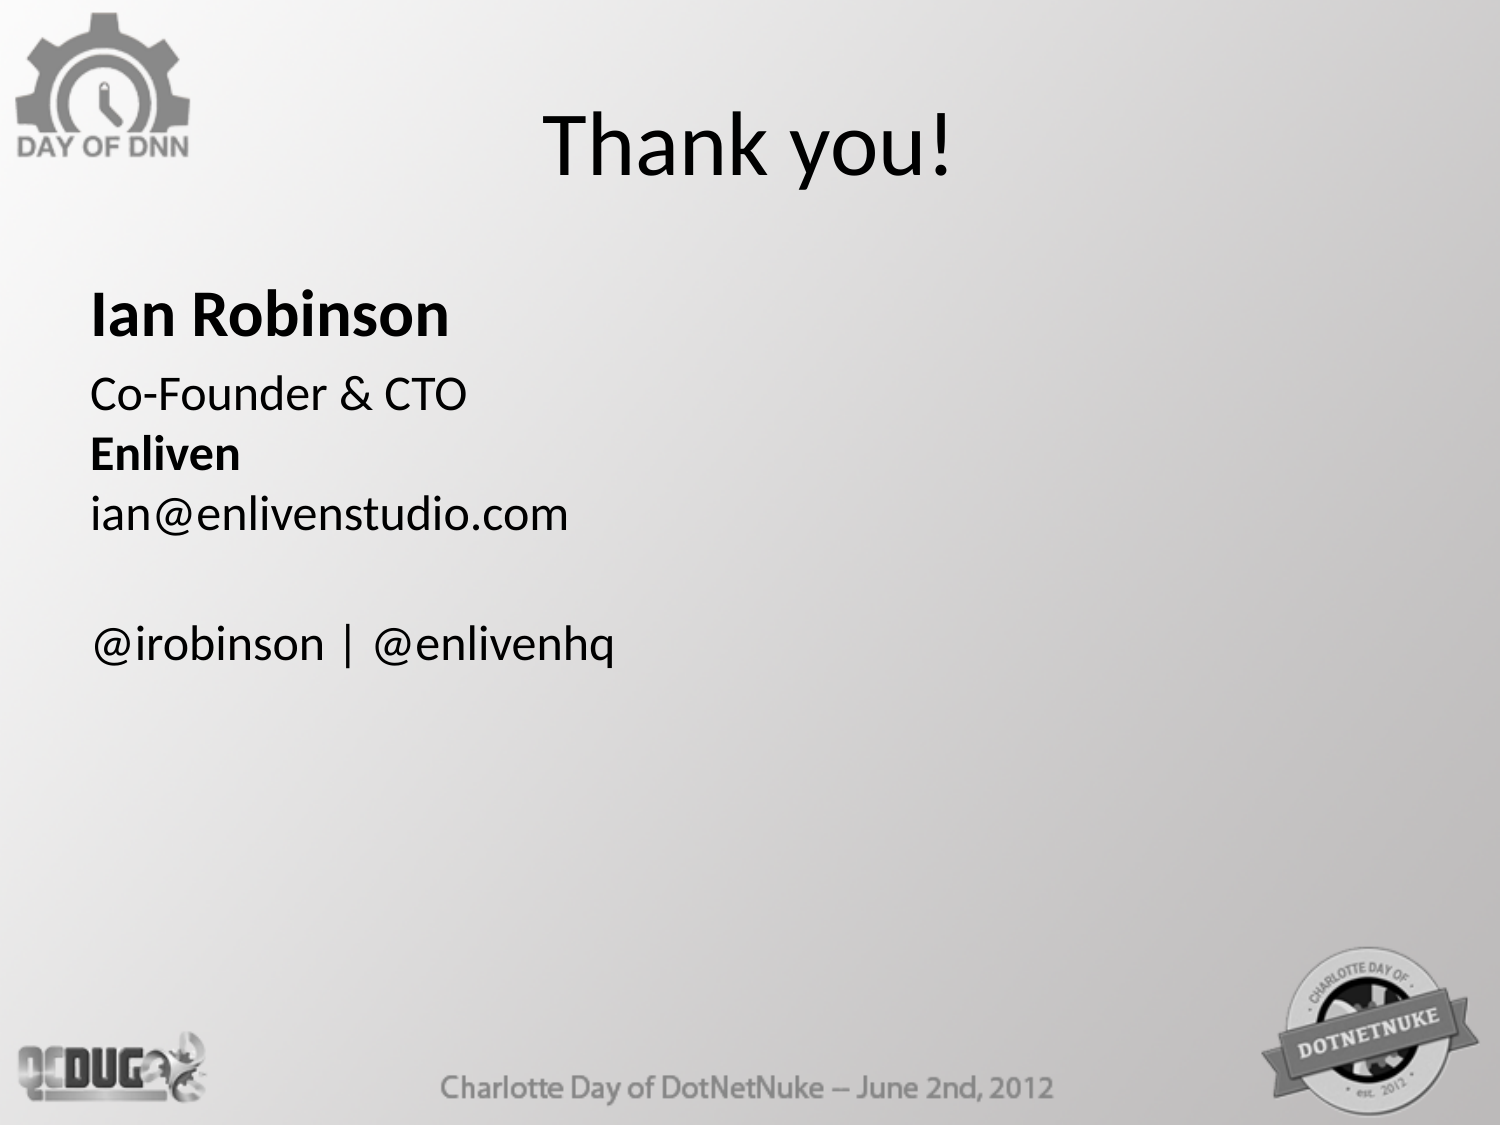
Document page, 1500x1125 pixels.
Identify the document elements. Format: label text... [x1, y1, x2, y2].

picture [0, 0, 1500, 1125]
list Ian Robinson Co-Founder & CTO Enliven ian@enlivenstudio.com @irobinson | @enlivenhq [75, 262, 1425, 1005]
title Thank you! [75, 45, 1425, 233]
